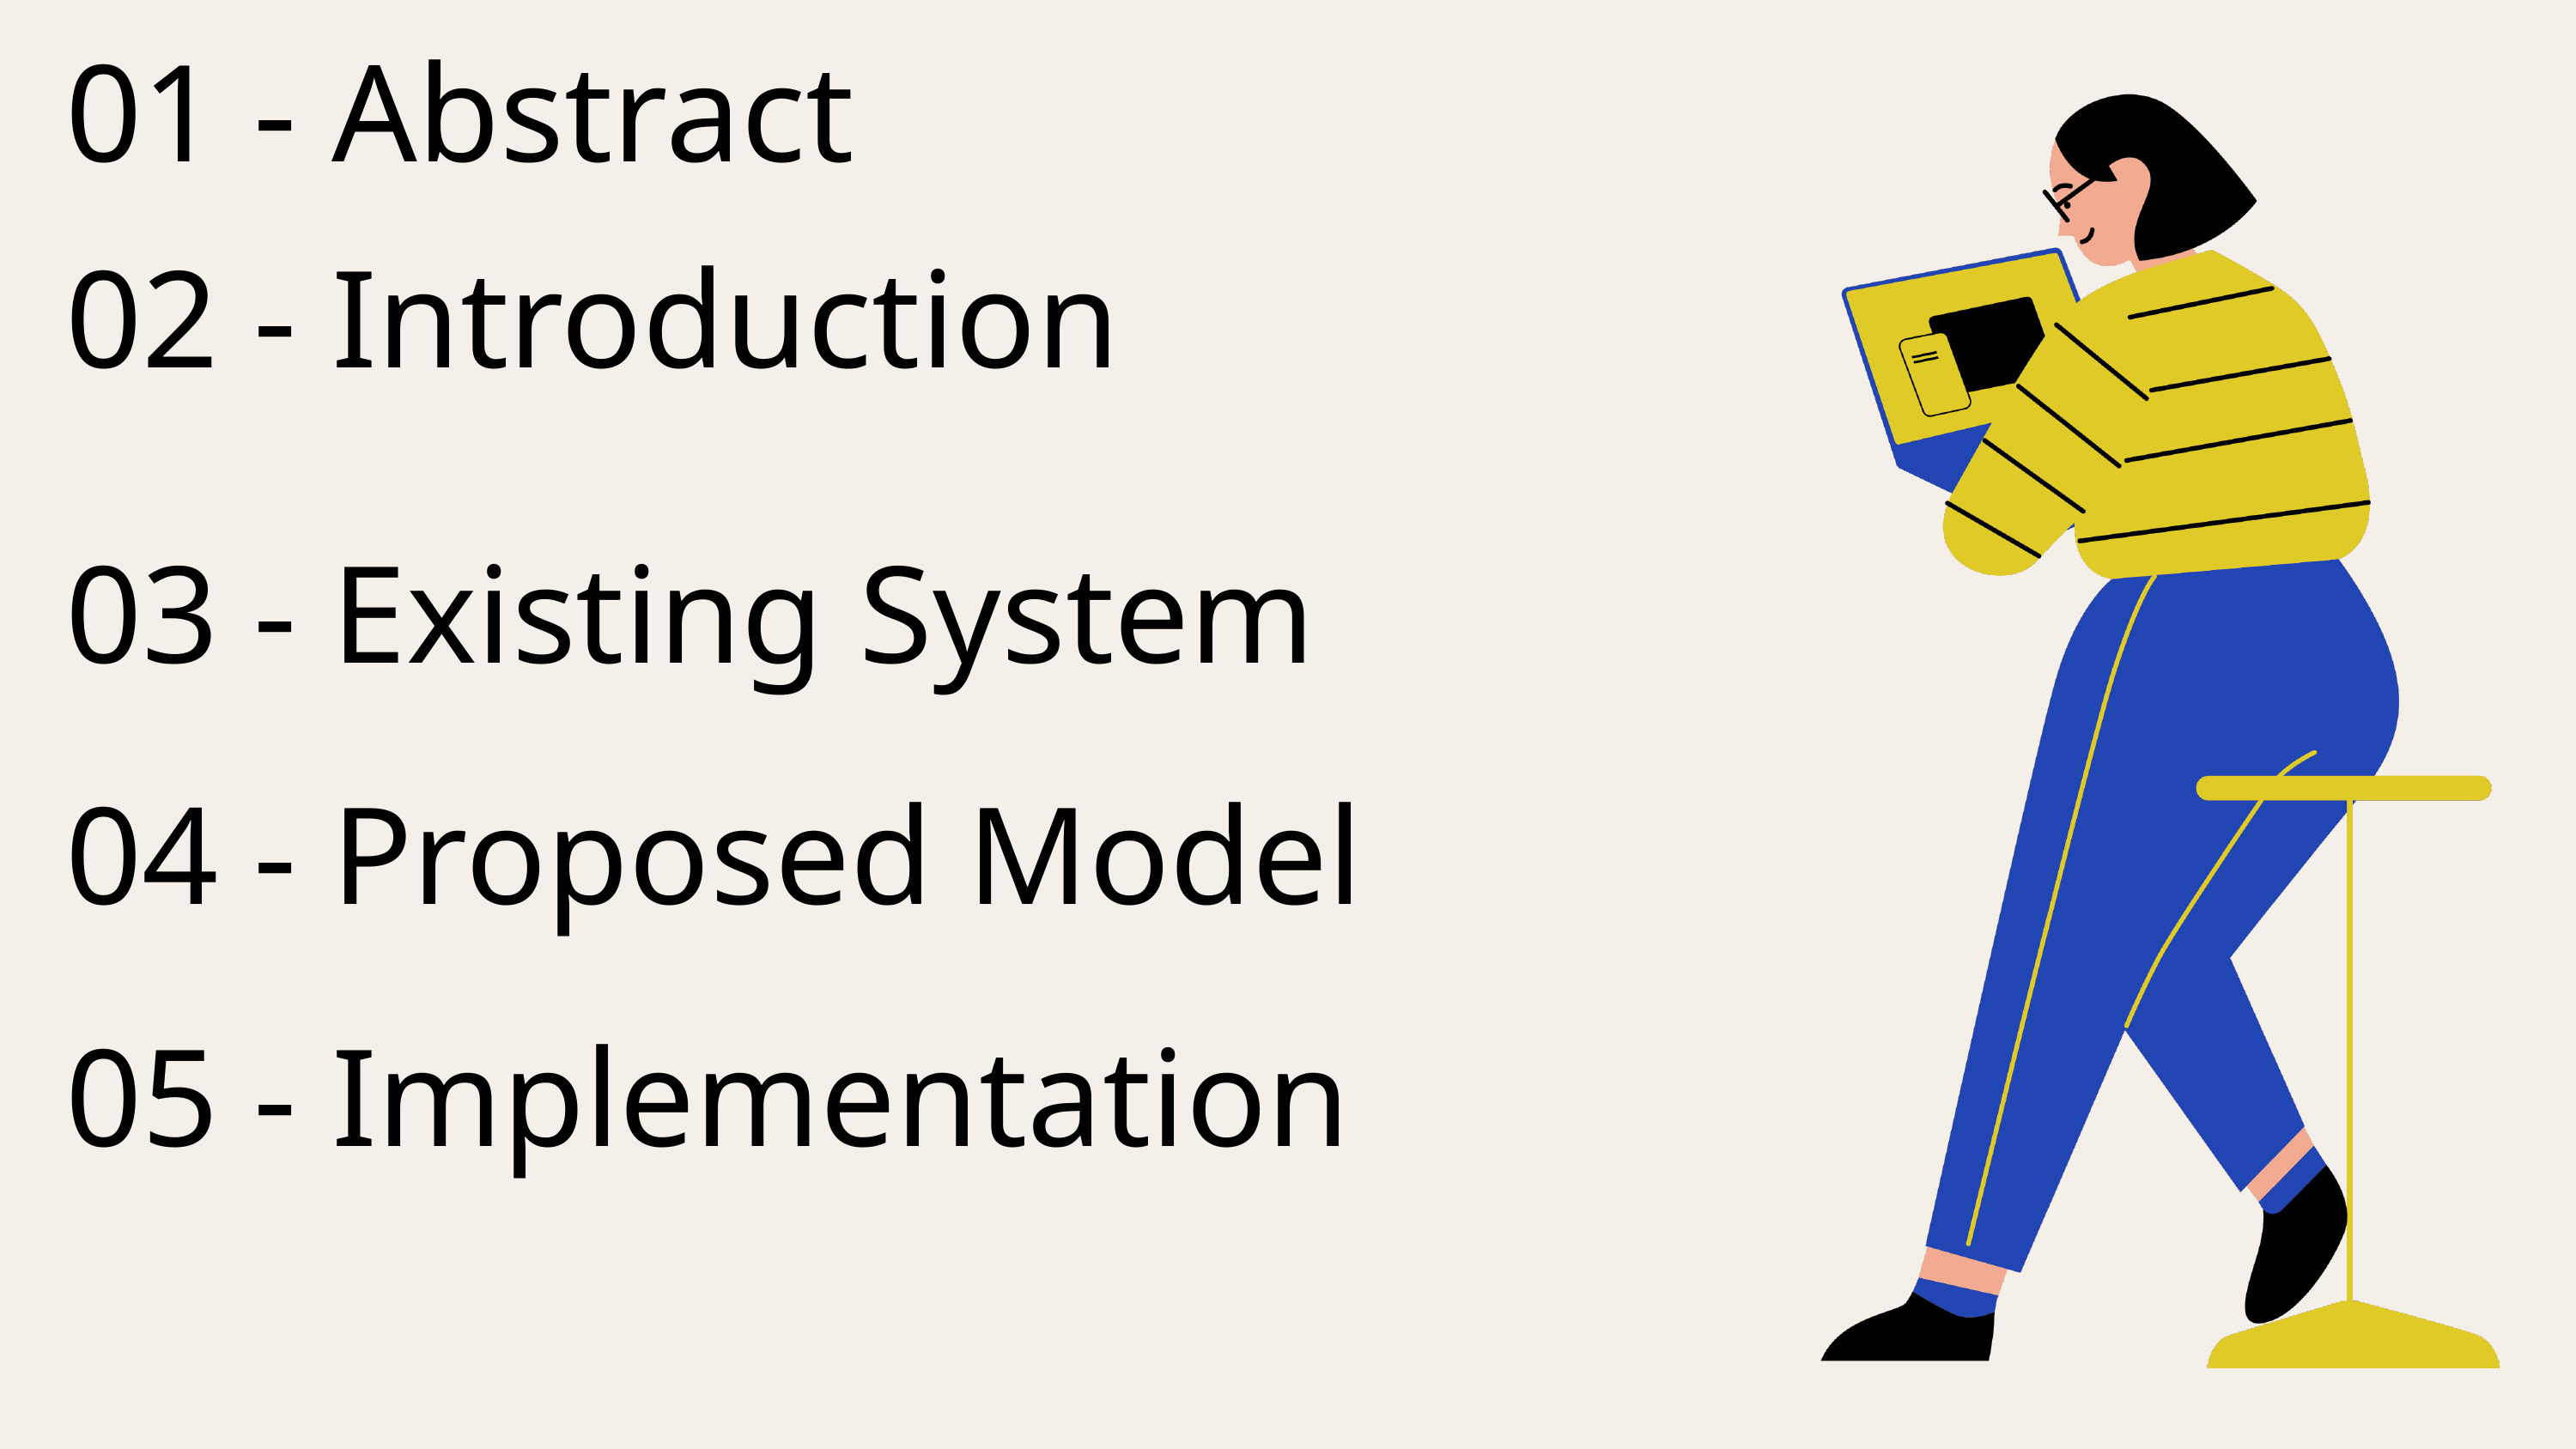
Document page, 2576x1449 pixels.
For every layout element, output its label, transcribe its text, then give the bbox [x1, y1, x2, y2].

text_box 02 - Introduction [65, 241, 1332, 448]
text_box [1820, 80, 2500, 1368]
text_box 01 - Abstract [65, 35, 1493, 189]
text_box 03 - Existing System 04 - Proposed Model 05 - Implementation [65, 448, 1769, 1173]
